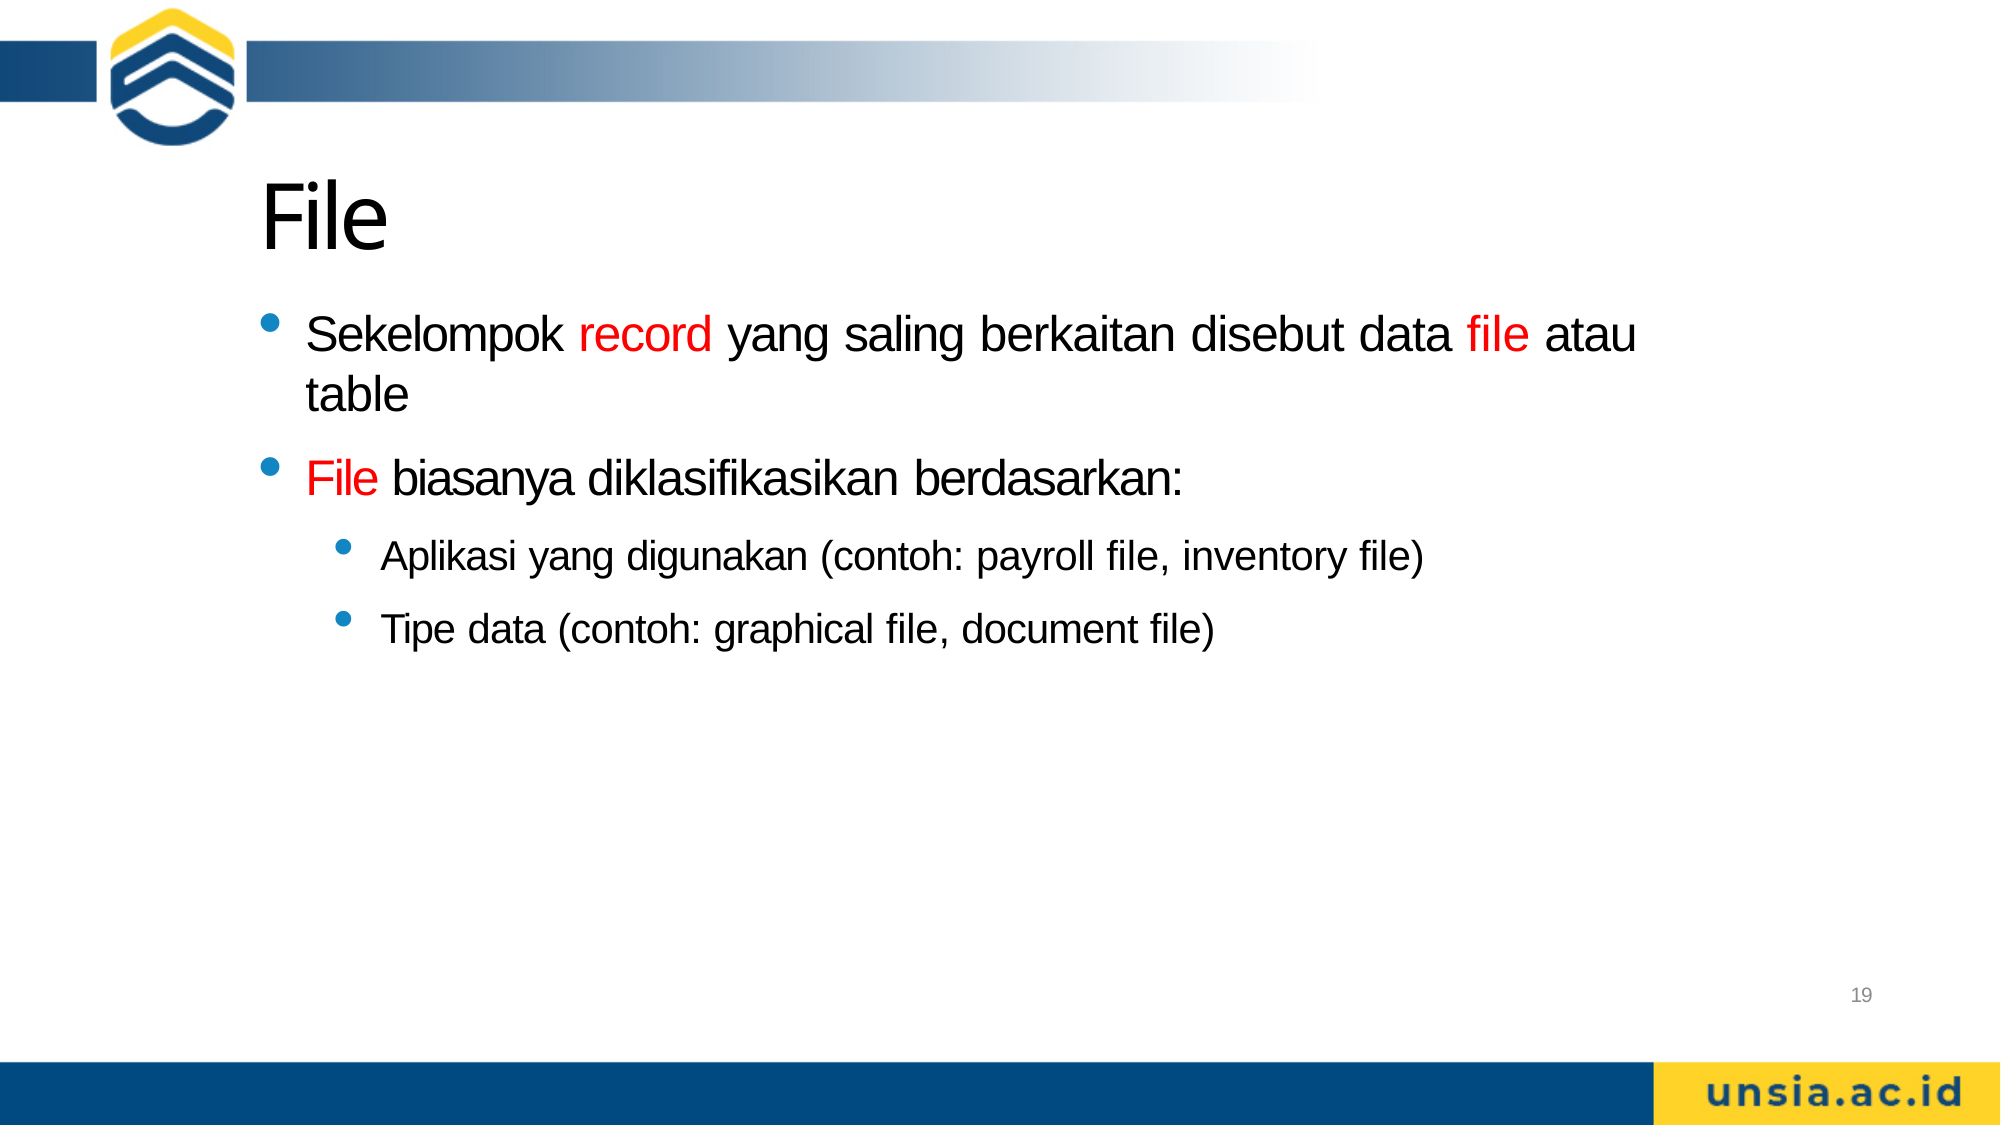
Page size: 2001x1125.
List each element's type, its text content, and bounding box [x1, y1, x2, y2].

text_box Sekelompok record yang saling berkaitan disebut data file atau table File biasanya diklasifikasikan berdasarkan: Aplikasi yang digunakan (contoh: payroll file, inventory file) Tipe data (contoh: graphical file, document file) [256, 299, 1717, 652]
slide_number 19 [1844, 669, 1879, 1125]
title File [256, 116, 466, 299]
picture [0, 0, 2001, 1125]
